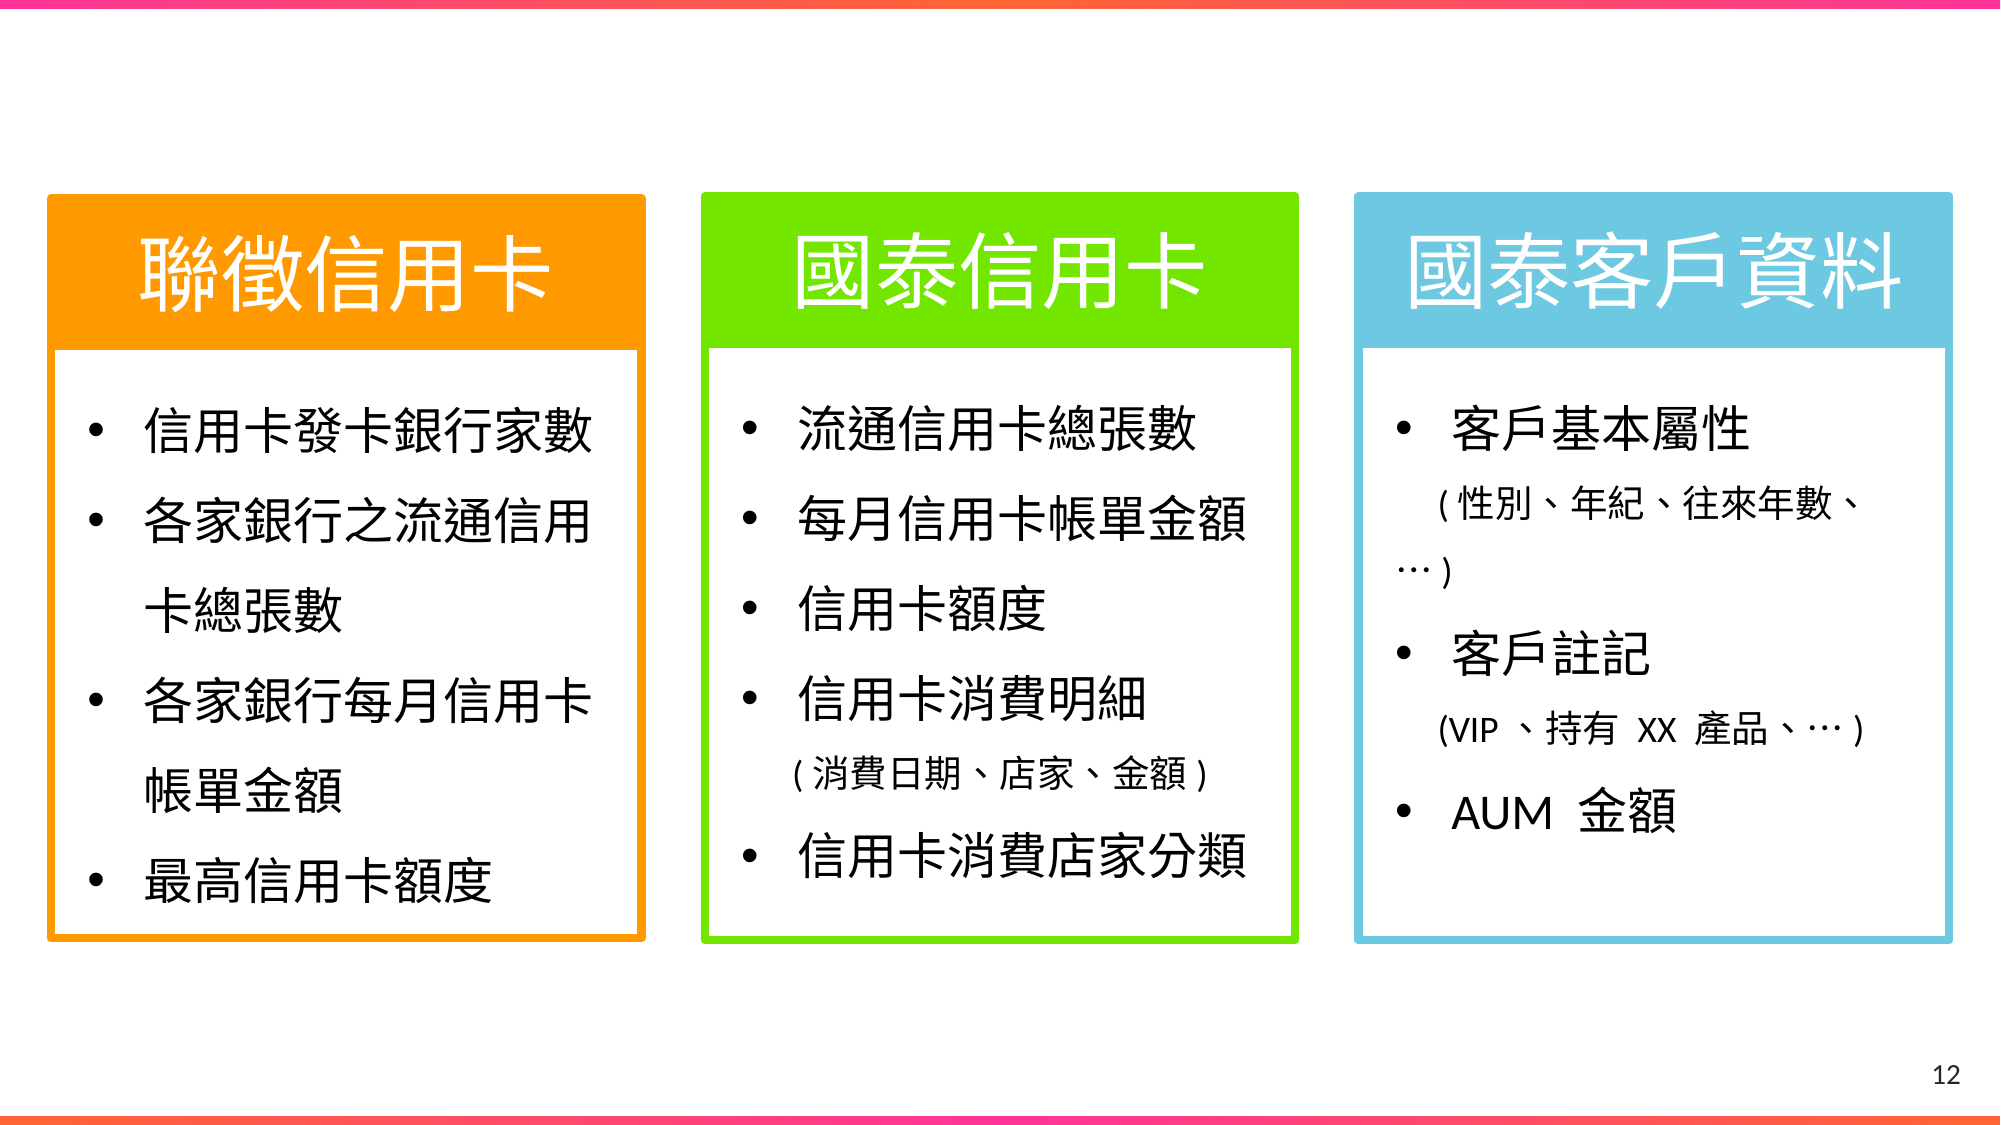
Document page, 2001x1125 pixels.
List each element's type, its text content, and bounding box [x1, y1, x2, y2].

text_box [50, 335, 642, 939]
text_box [1358, 337, 1950, 941]
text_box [704, 337, 1296, 941]
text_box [50, 198, 642, 335]
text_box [1358, 196, 1950, 337]
slide_number 12 [1899, 1042, 1993, 1103]
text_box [704, 196, 1296, 337]
